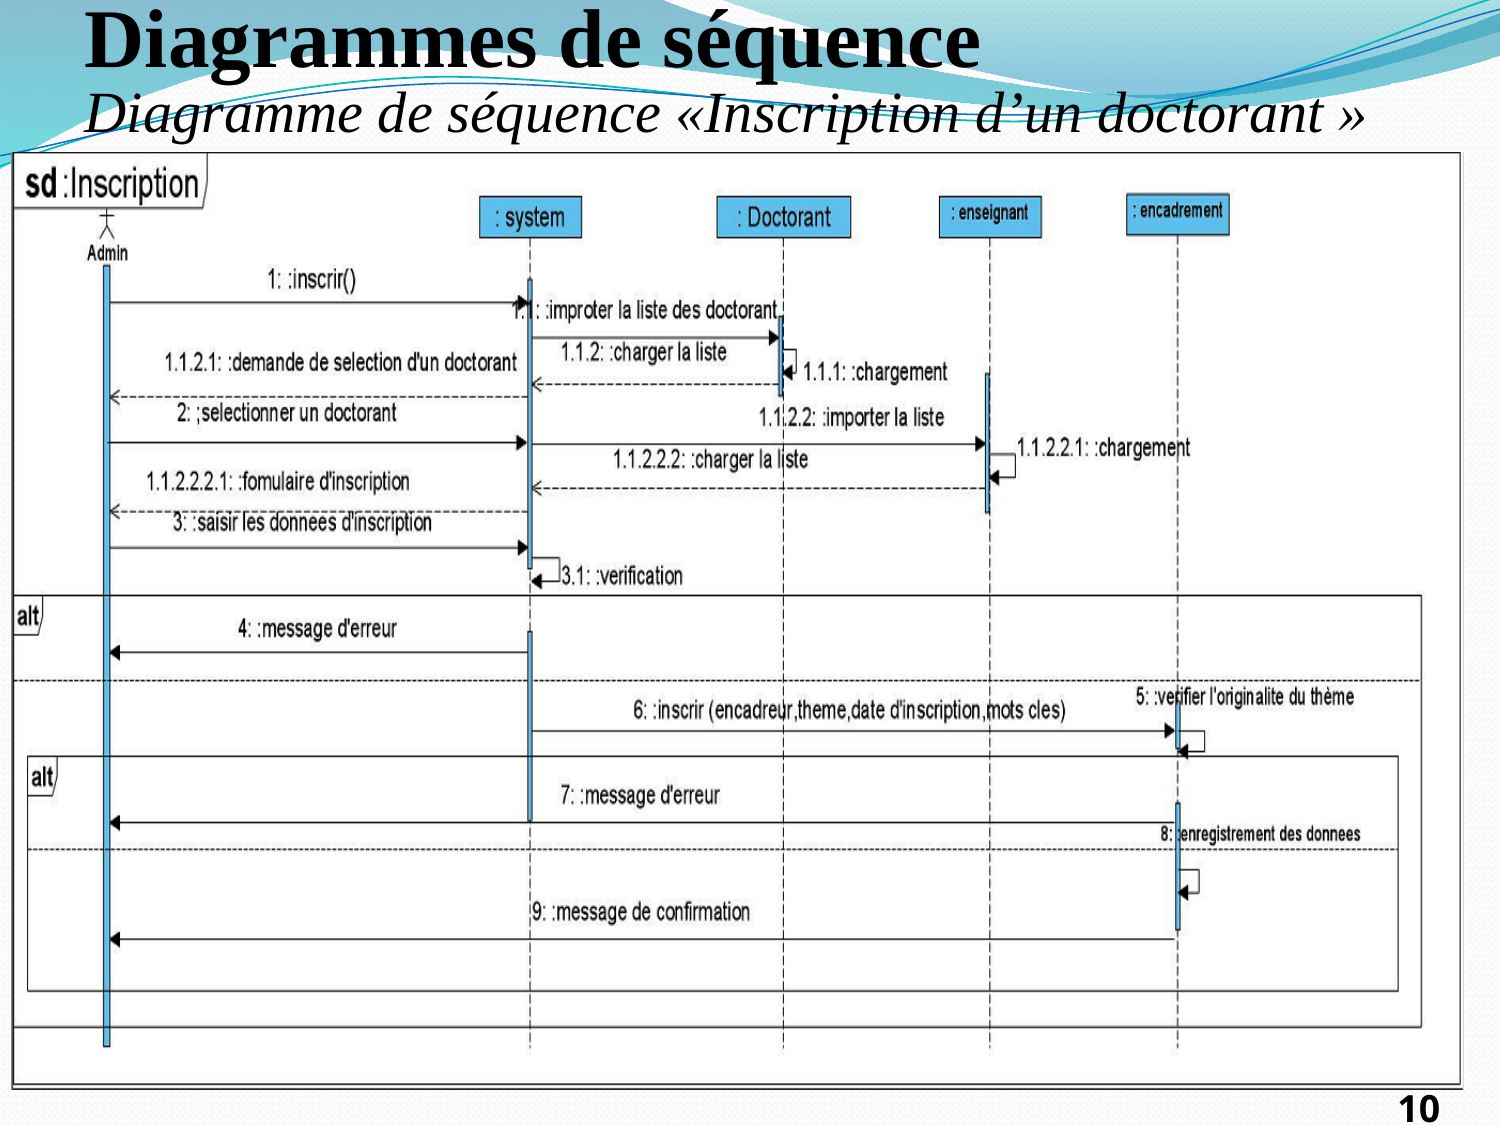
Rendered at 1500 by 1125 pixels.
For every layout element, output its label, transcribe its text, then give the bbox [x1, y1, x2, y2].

picture [11, 152, 1465, 1091]
text_box Diagrammes de séquence [70, 0, 1500, 92]
text_box 10 [1382, 1078, 1500, 1125]
text_box Diagramme de séquence «Inscription d’un doctorant » [70, 92, 1465, 152]
